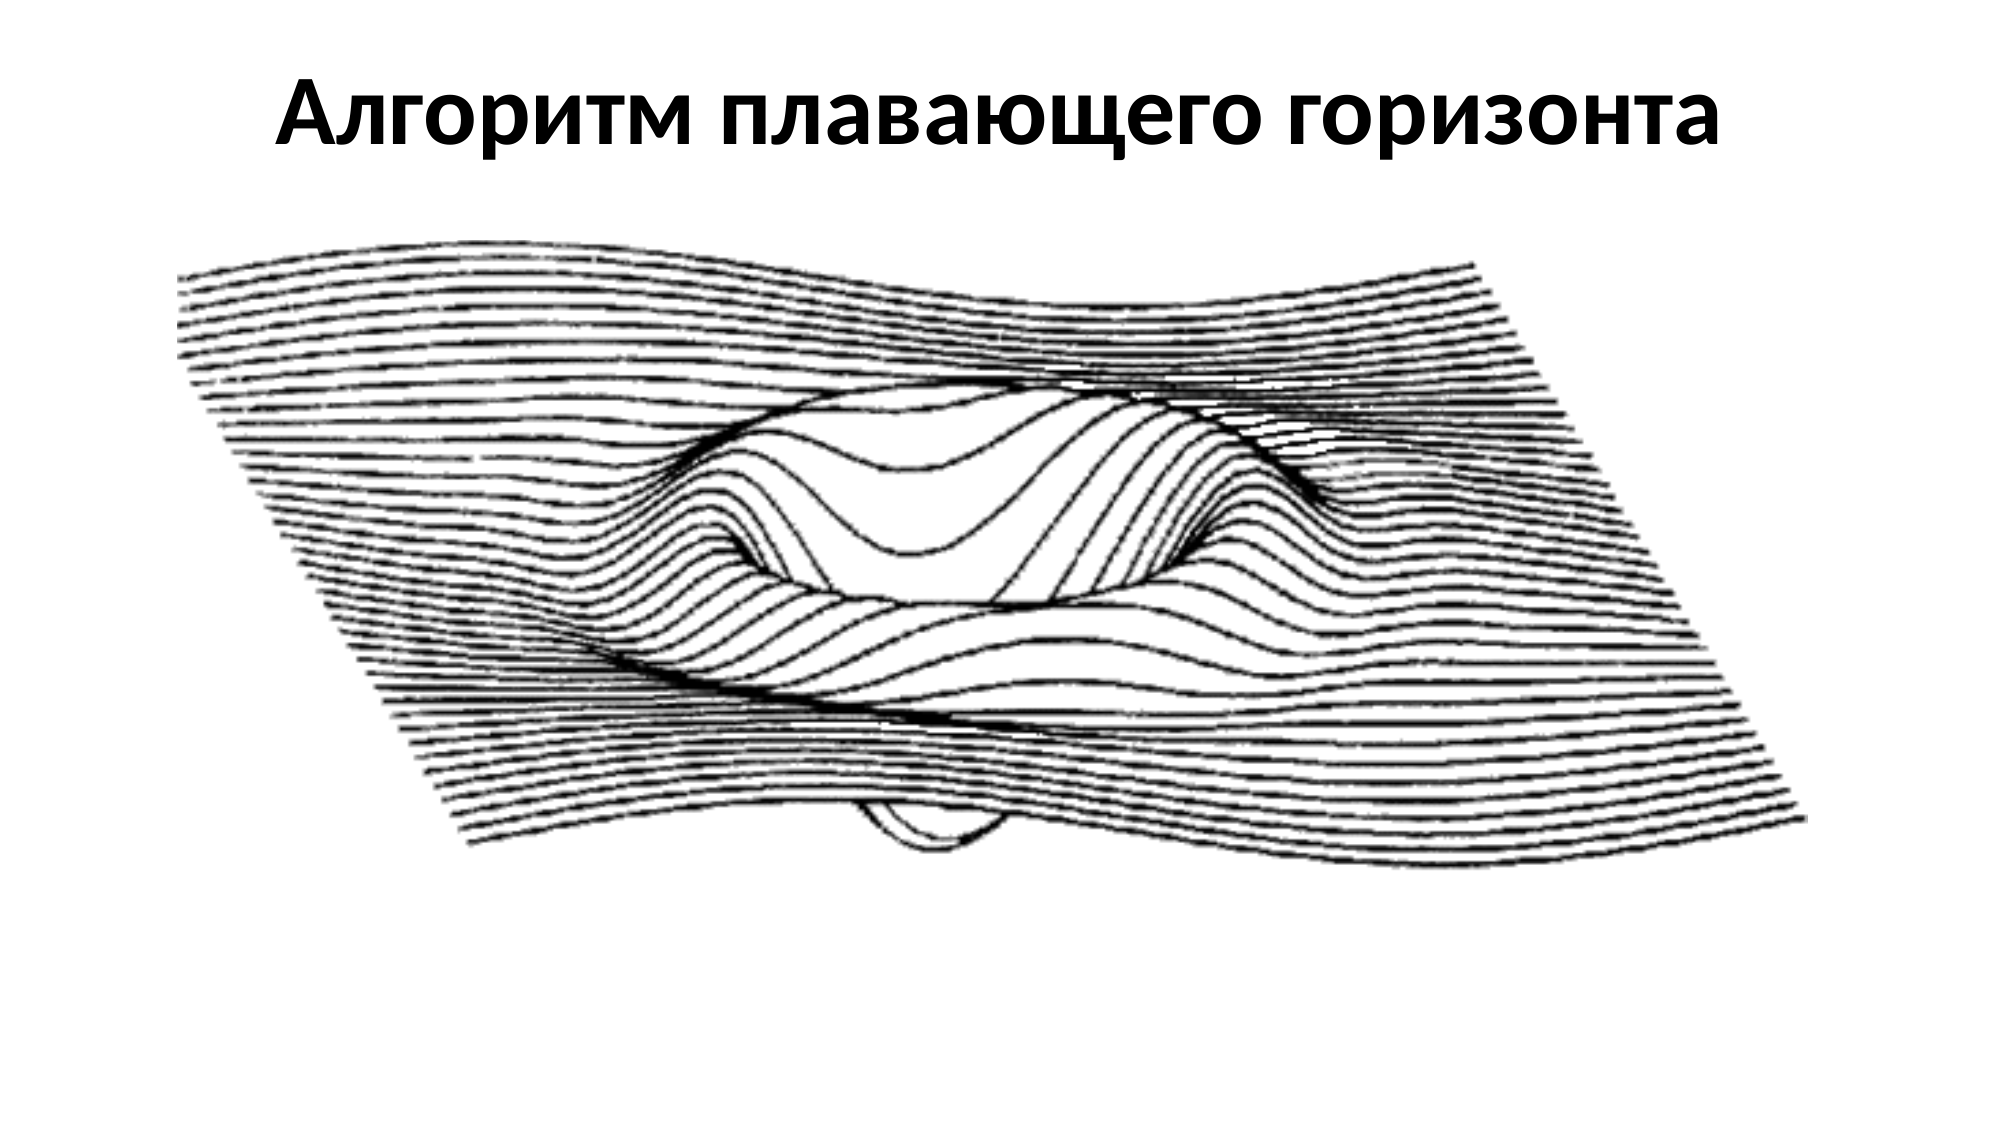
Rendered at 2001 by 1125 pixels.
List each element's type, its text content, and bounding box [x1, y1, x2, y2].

picture [177, 240, 1808, 944]
text_box Алгоритм плавающего горизонта [0, 37, 2000, 173]
